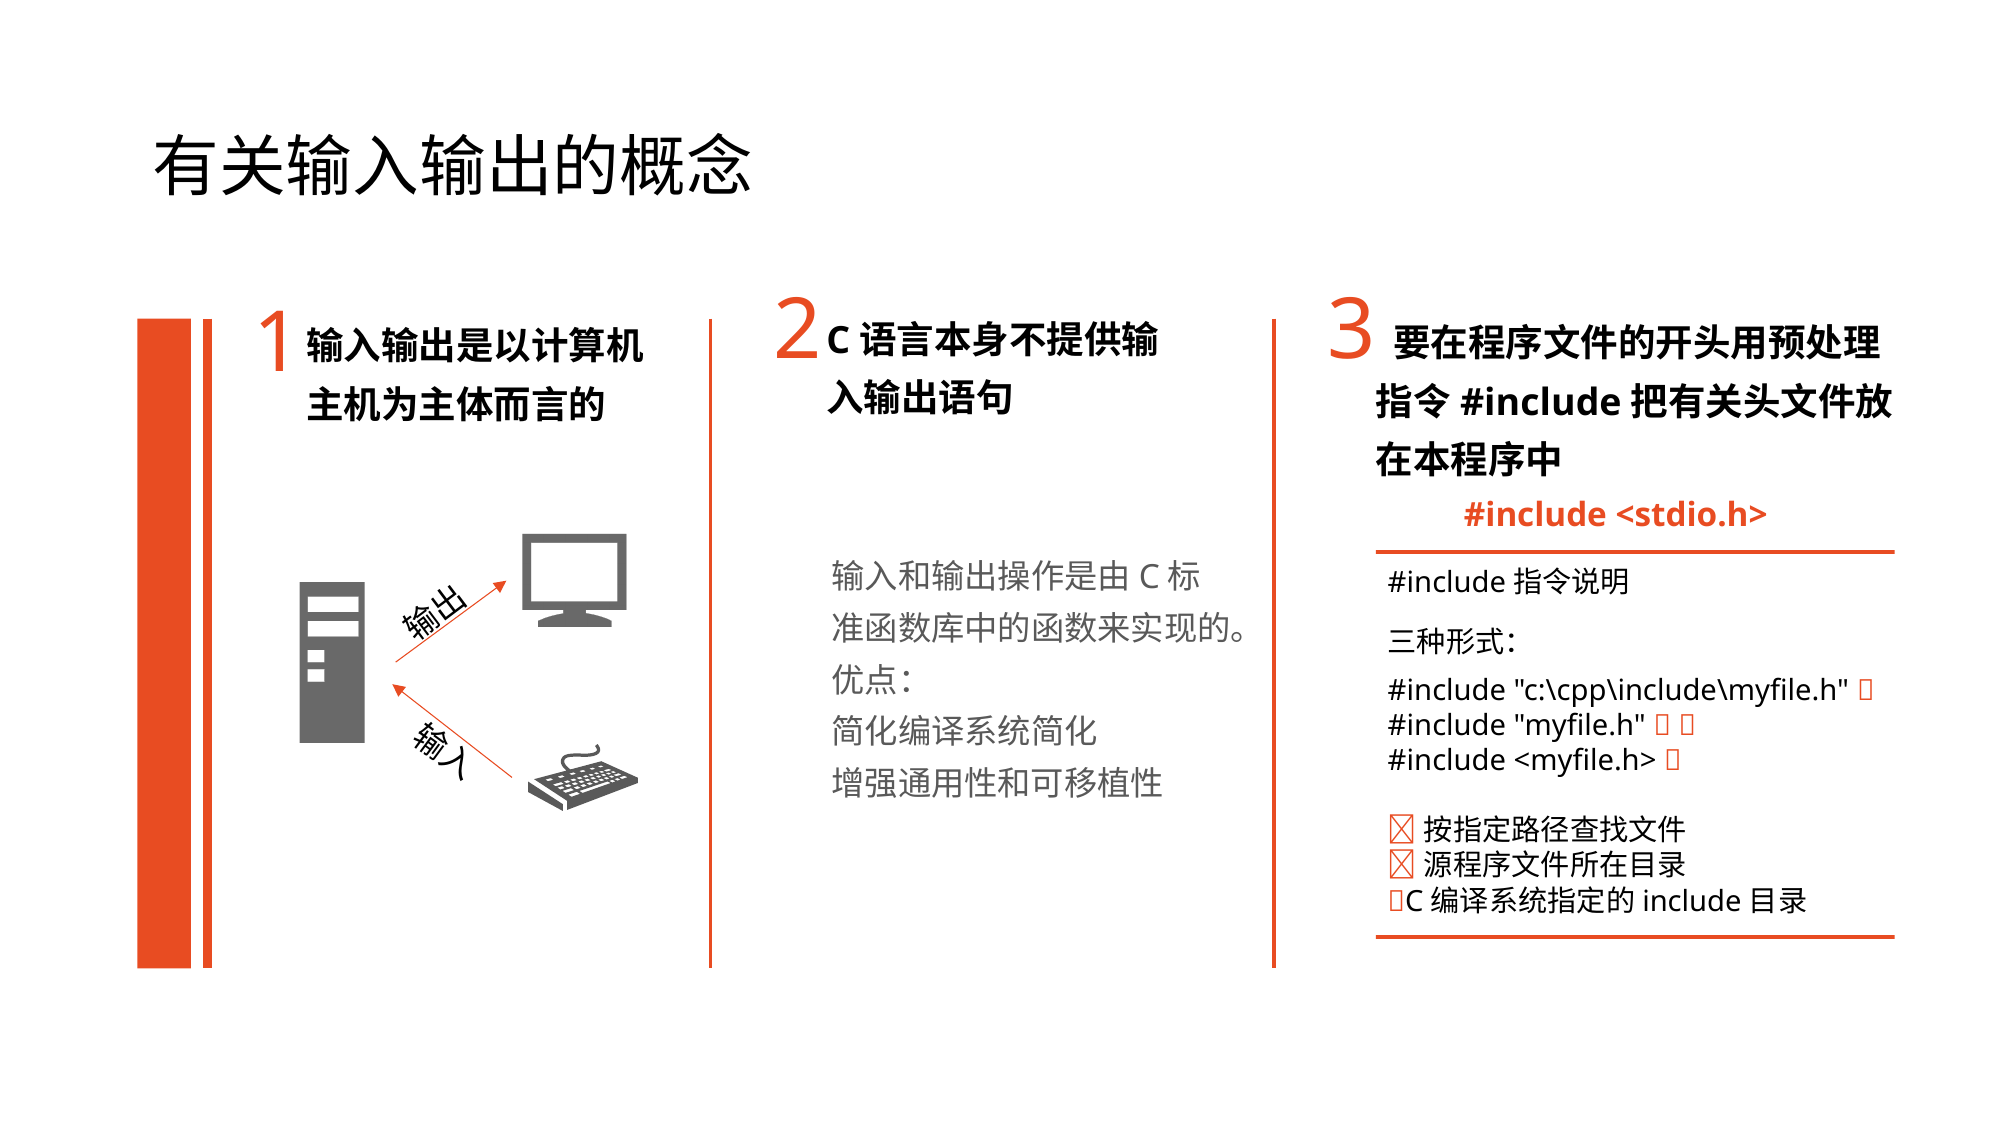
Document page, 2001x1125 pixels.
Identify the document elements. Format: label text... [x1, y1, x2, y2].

text_box 1 [244, 289, 302, 388]
text_box 输入输出是以计算机主机为主体而言的 [306, 333, 662, 402]
text_box #include <stdio.h> [1394, 473, 1838, 536]
text_box 2 [765, 278, 822, 376]
title 有关输入输出的概念 [137, 59, 1863, 278]
text_box C语言本身不提供输入输出语句 [826, 326, 1181, 395]
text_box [292, 521, 638, 811]
text_box 3 [1319, 278, 1376, 376]
text_box [136, 318, 192, 969]
text_box 输入和输出操作是由C标准函数库中的函数来实现的。 优点： 简化编译系统简化 增强通用性和可移植性 [816, 535, 1248, 839]
text_box 要在程序文件的开头用预处理指令#include把有关头文件放在本程序中 [1375, 359, 1895, 428]
